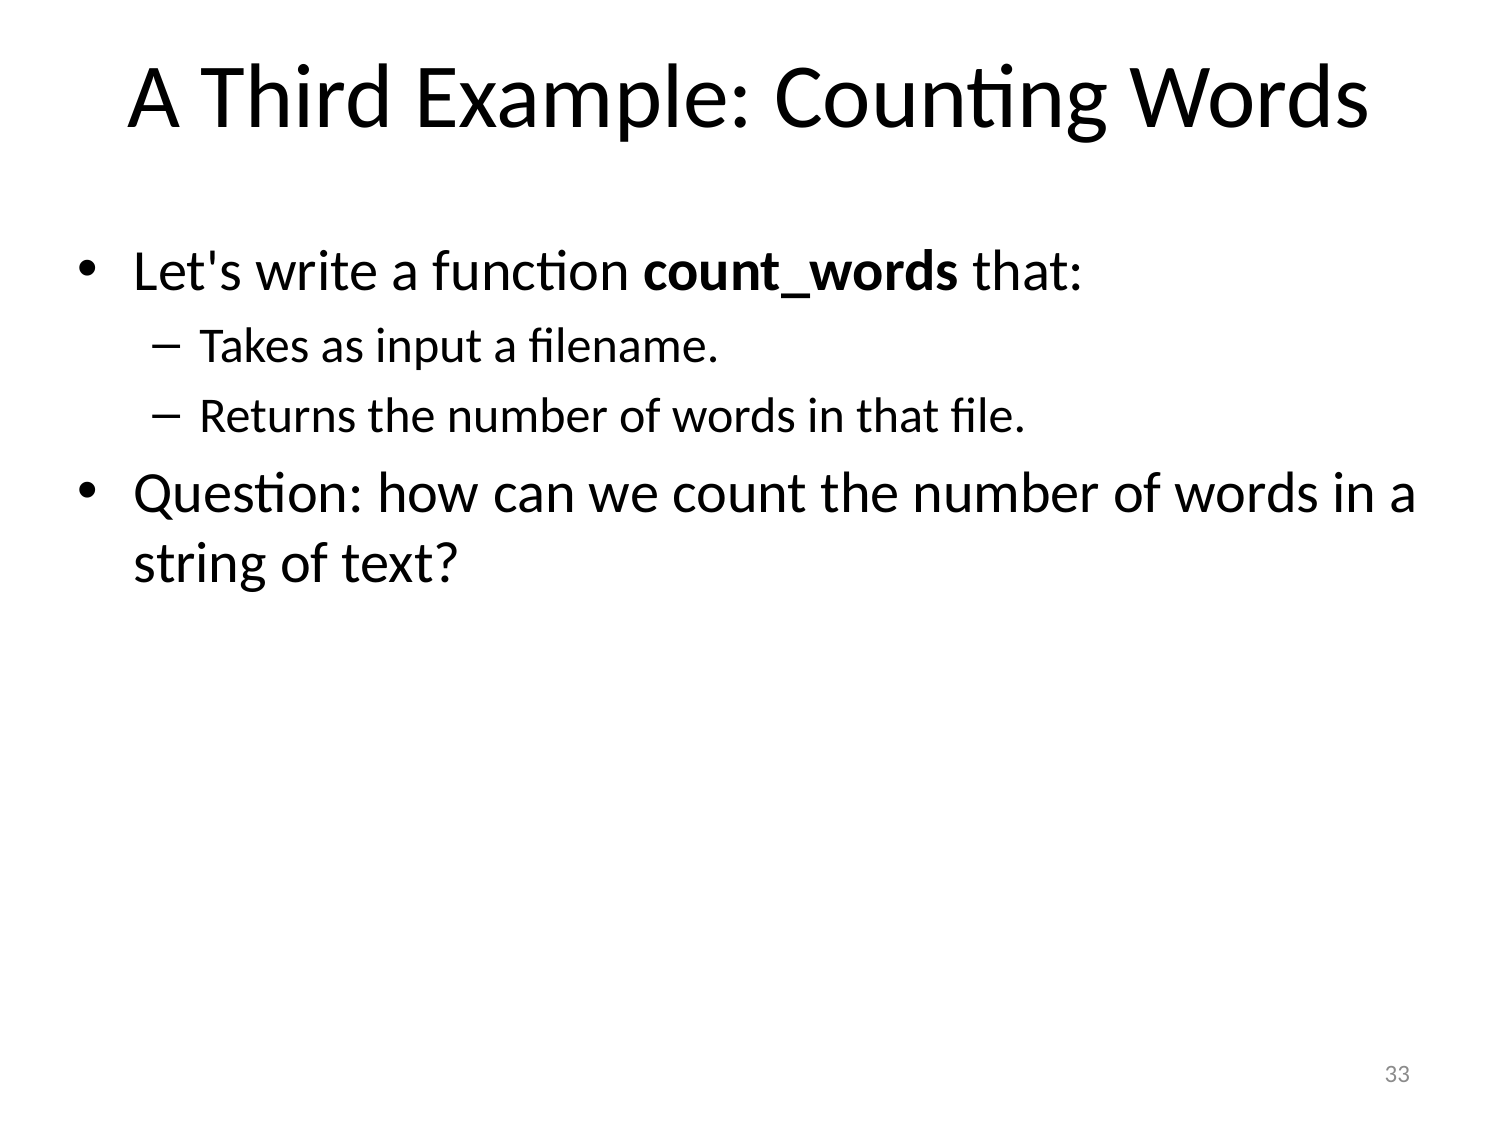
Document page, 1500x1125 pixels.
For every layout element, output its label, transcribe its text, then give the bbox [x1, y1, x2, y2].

slide_number 33 [1074, 1042, 1425, 1103]
text_box Let's write a function count_words that: Takes as input a filename. Returns the number of words in that file. Question: how can we count the number of words in a string of text? [62, 224, 1450, 485]
title A Third Example: Counting Words [75, 20, 1425, 163]
